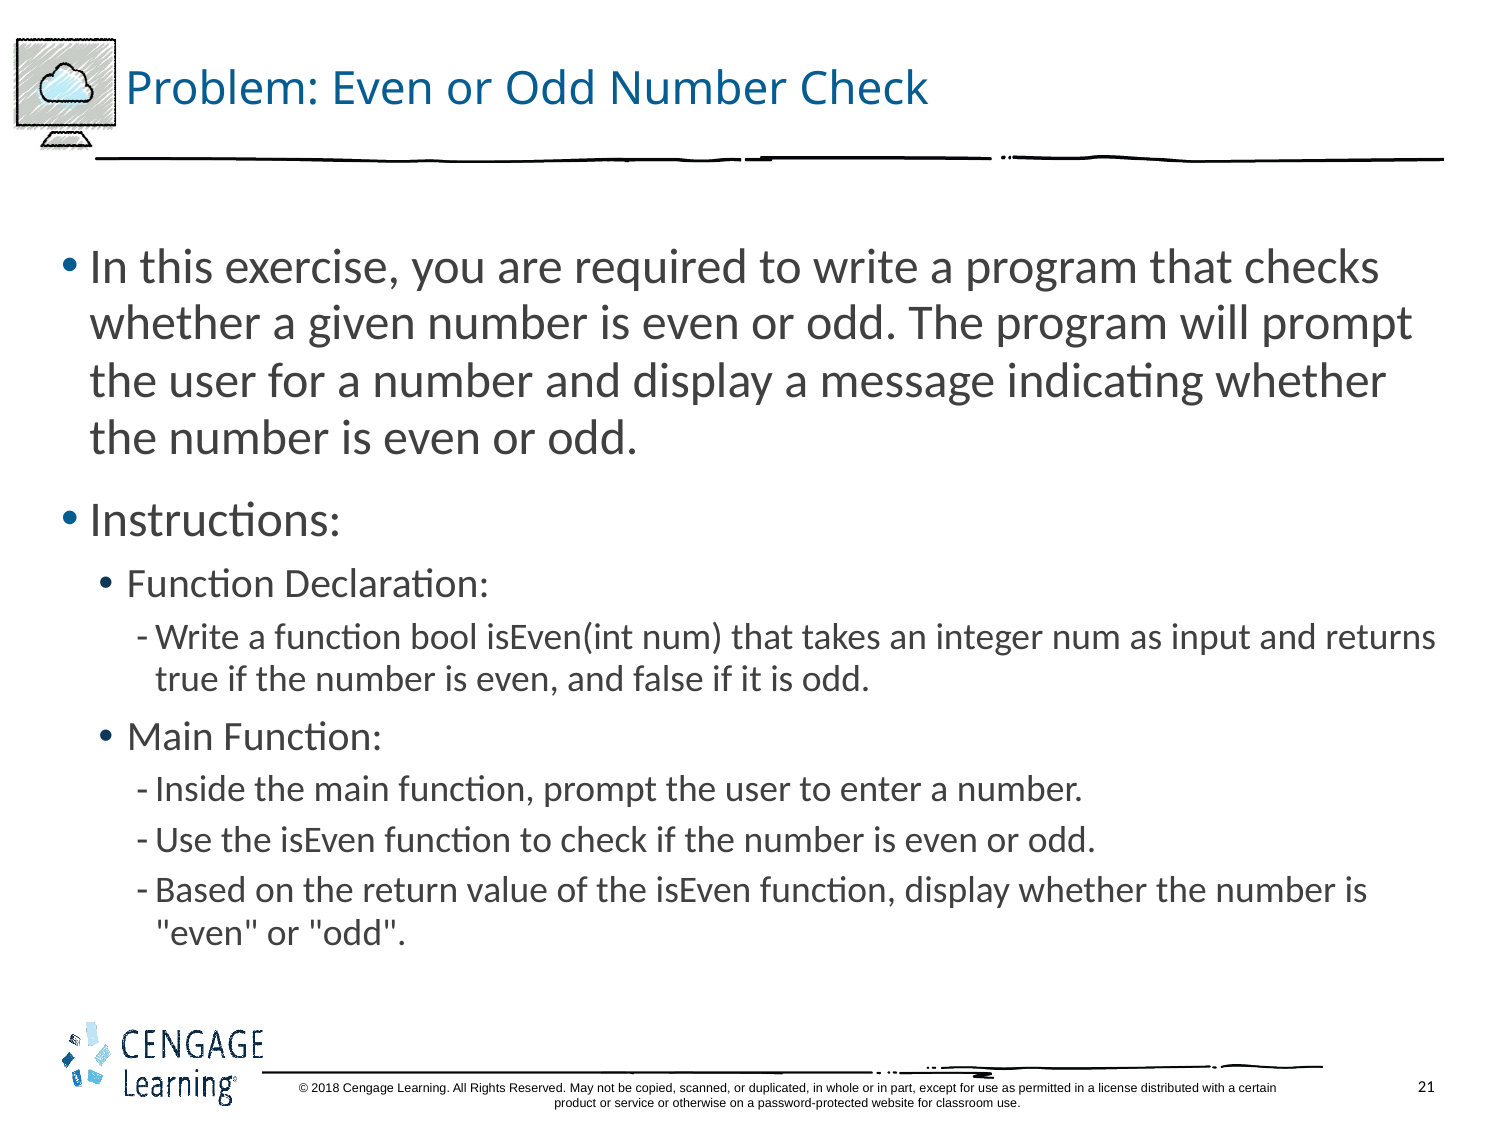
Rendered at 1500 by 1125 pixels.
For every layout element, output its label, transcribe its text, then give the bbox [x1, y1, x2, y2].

picture [95, 155, 1444, 163]
picture [62, 1022, 1323, 1106]
picture [13, 36, 117, 151]
title Problem: Even or Odd Number Check [125, 66, 1442, 116]
list In this exercise, you are required to write a program that checks whether a given number is even or odd. The program will prompt the user for a number and display a message indicating whether the number is even or odd. Instructions: Function Declaration: Write a function bool isEven(int num) that takes an integer num as input and returns true if the number is even, and false if it is odd. Main Function: Inside the main function, prompt the user to enter a number. Use the isEven function to check if the number is even or odd. Based on the return value of the isEven function, display whether the number is "even" or "odd". [61, 237, 1442, 968]
